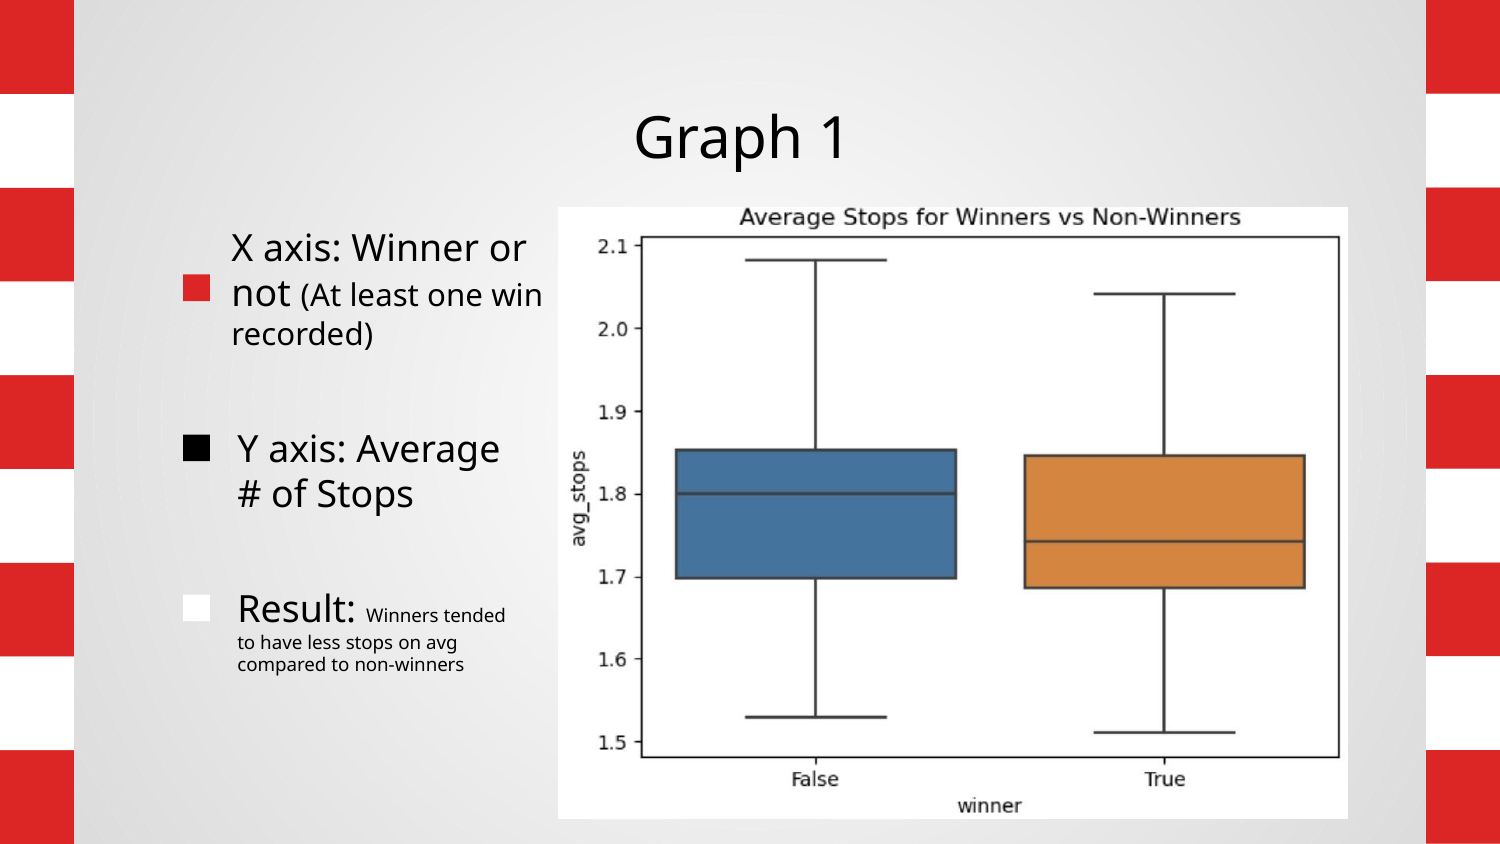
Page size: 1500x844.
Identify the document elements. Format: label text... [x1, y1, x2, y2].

text_box [222, 311, 534, 383]
text_box Result: Winners tended to have less stops on avg compared to non-winners [222, 582, 534, 632]
text_box Y axis: Average # of Stops [222, 422, 534, 471]
text_box X axis: Winner or not (At least one win recorded) [216, 262, 553, 313]
text_box [183, 594, 210, 622]
title Graph 1 [118, 88, 1382, 183]
text_box [183, 434, 210, 462]
text_box [222, 632, 534, 703]
picture [558, 207, 1349, 819]
text_box [222, 471, 534, 543]
text_box [183, 274, 210, 302]
